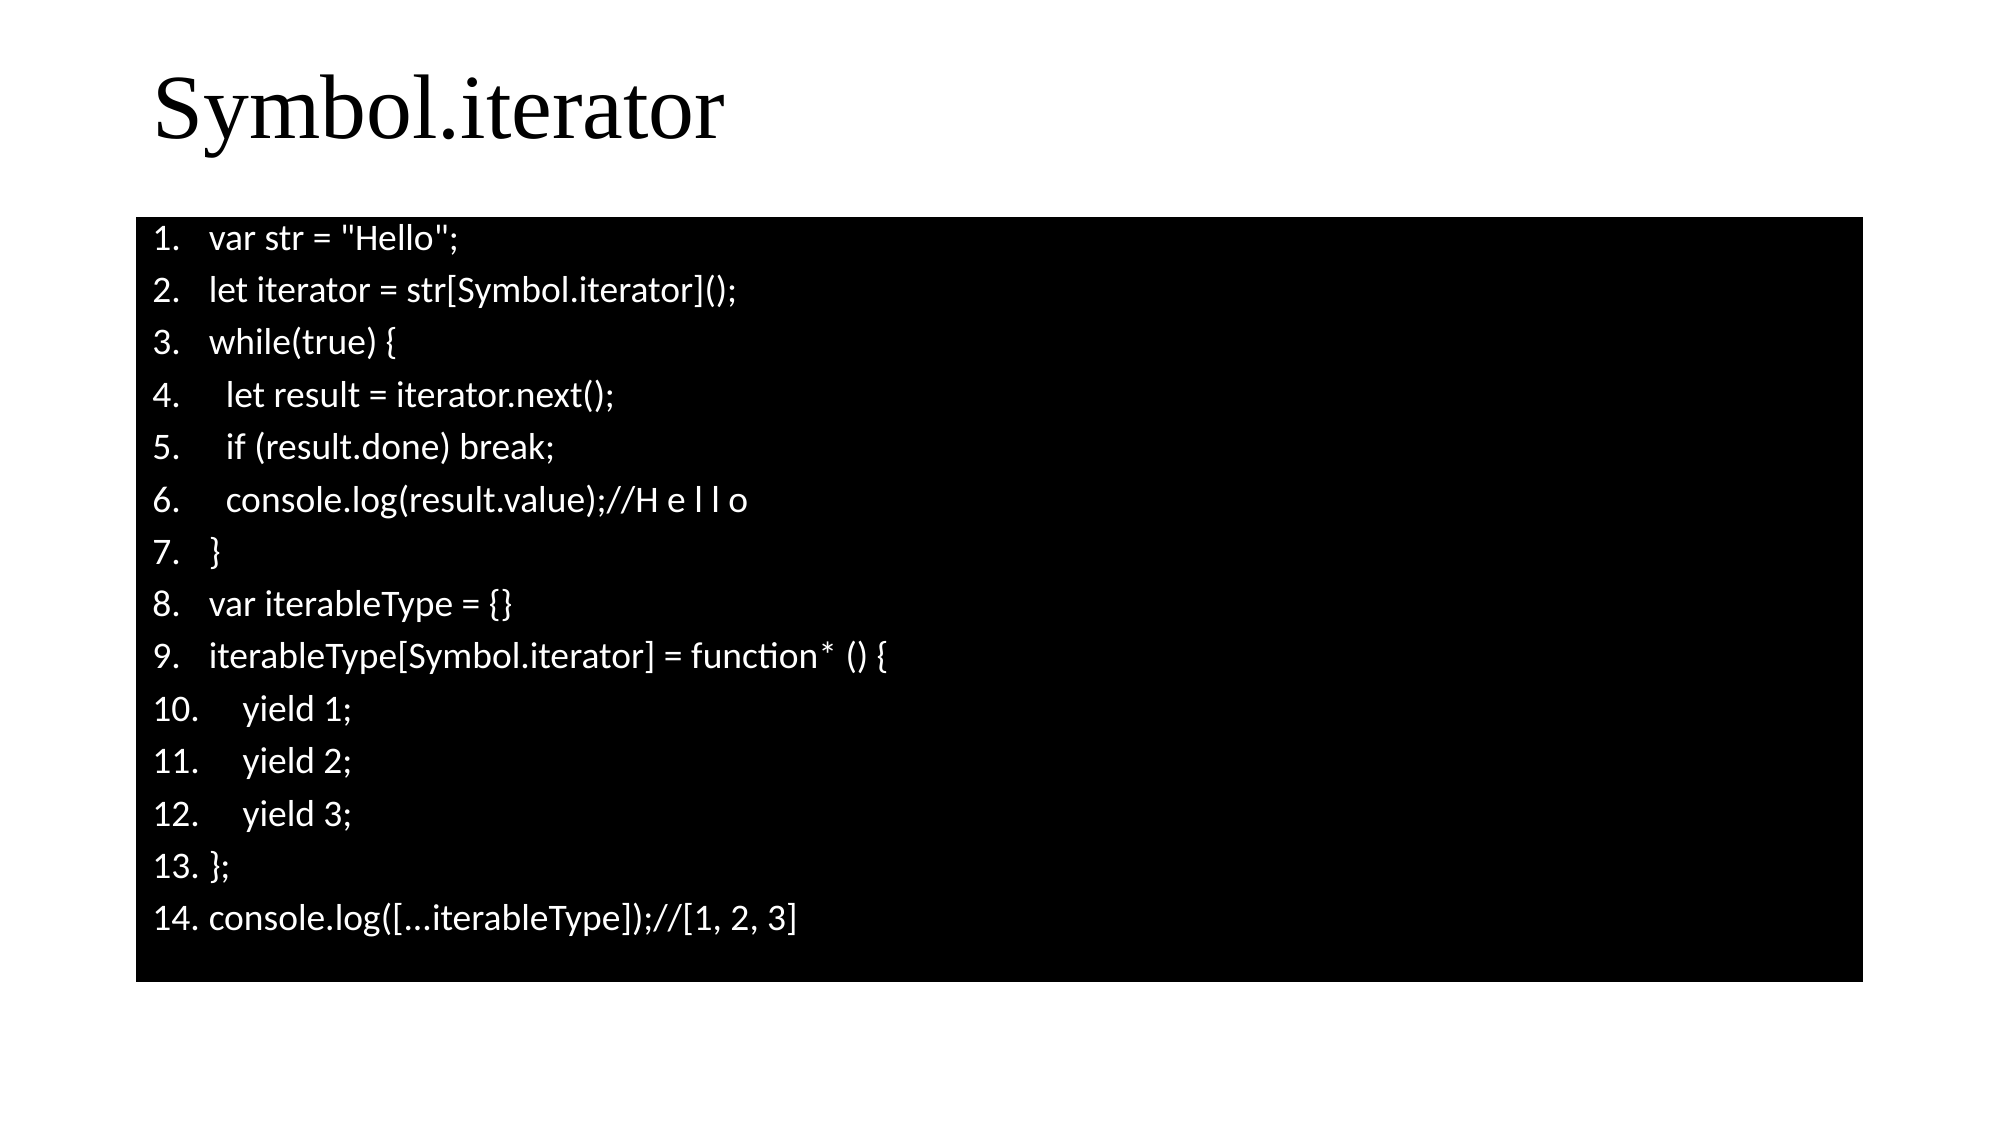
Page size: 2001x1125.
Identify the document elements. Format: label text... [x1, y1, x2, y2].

list var str = "Hello"; let iterator = str[Symbol.iterator](); while(true) { let result = iterator.next(); if (result.done) break; console.log(result.value);//H e l l o } var iterableType = {} iterableType[Symbol.iterator] = function* () { yield 1; yield 2; yield 3; }; console.log([...iterableType]);//[1, 2, 3] [137, 217, 1863, 981]
title Symbol.iterator [137, 0, 1863, 217]
